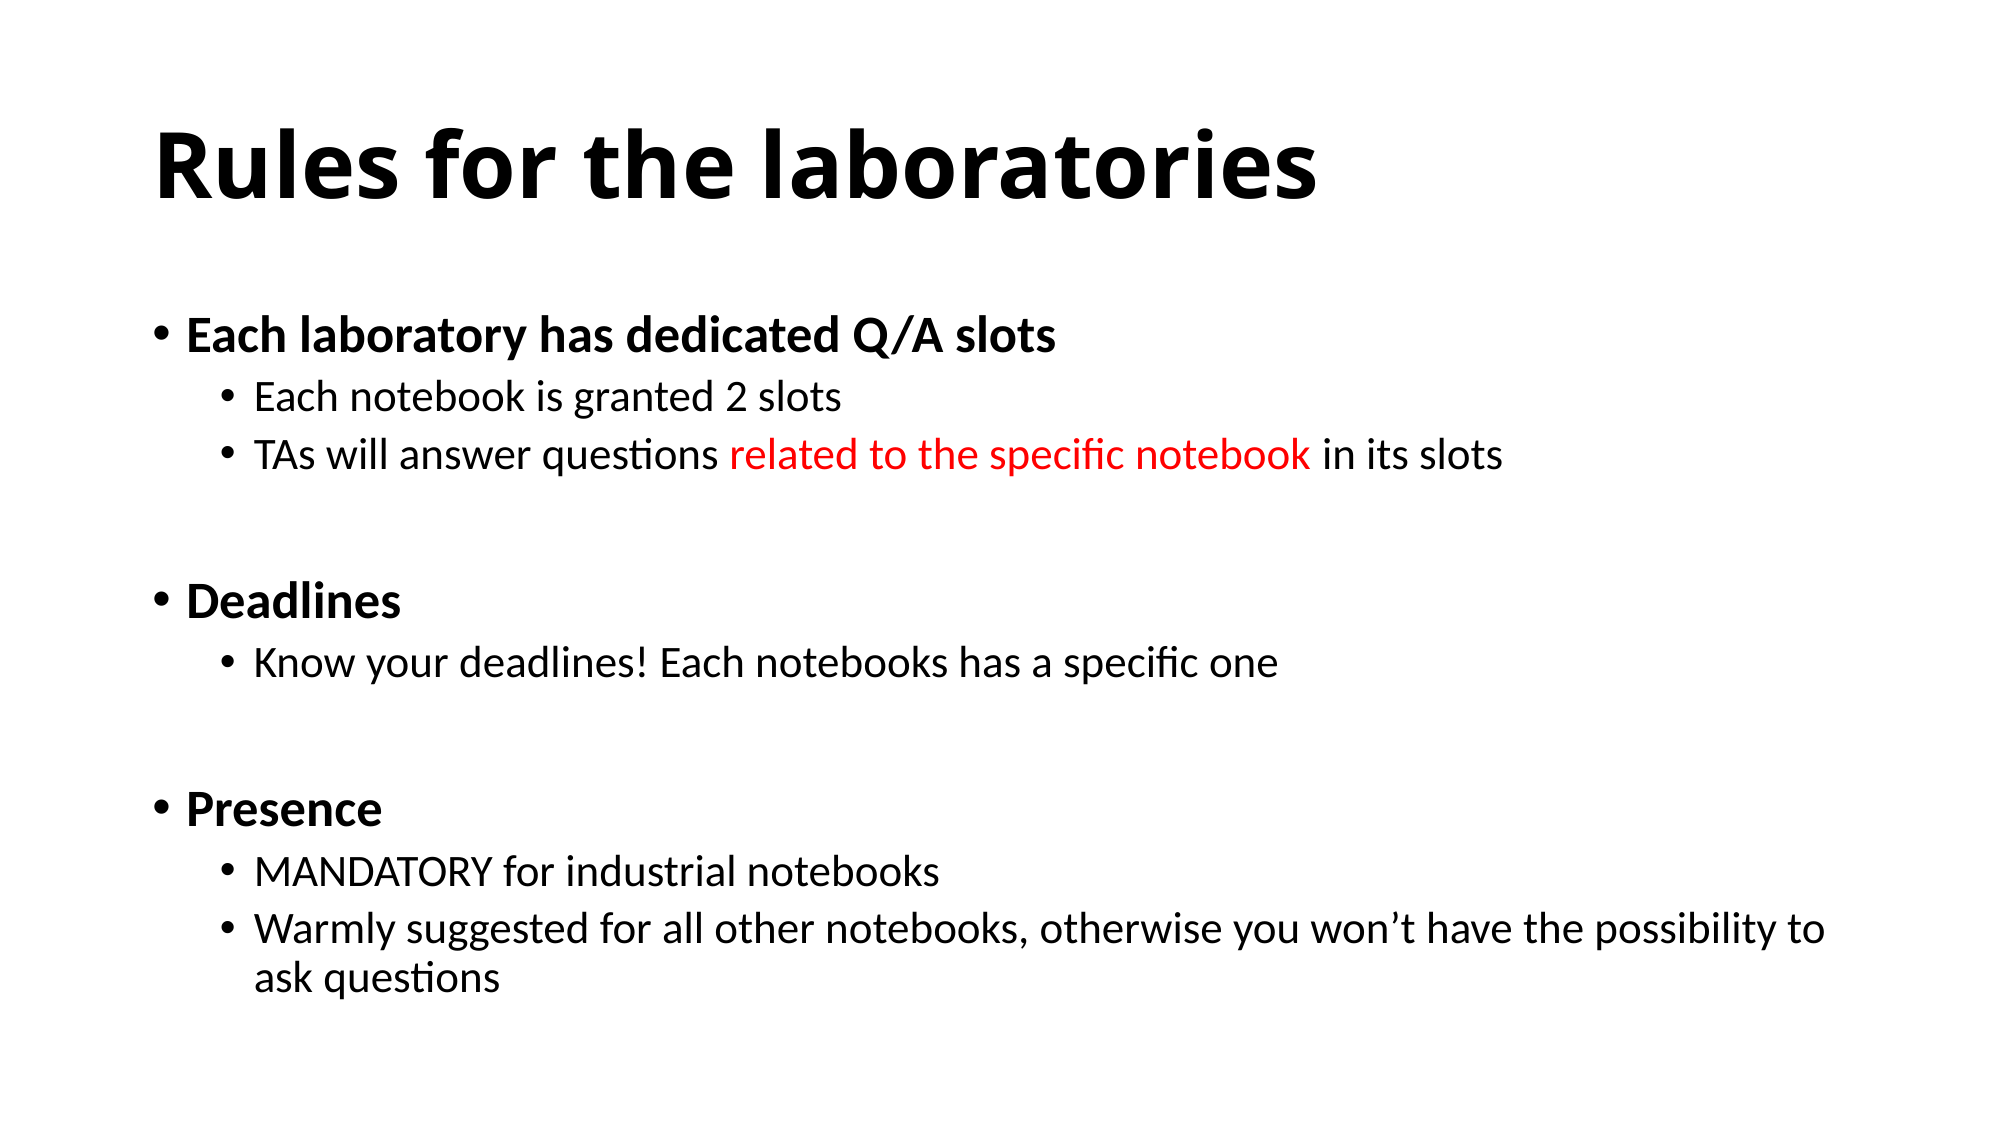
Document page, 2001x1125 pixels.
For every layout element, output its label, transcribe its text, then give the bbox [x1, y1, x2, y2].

title Rules for the laboratories [137, 59, 1863, 278]
list Each laboratory has dedicated Q/A slots Each notebook is granted 2 slots TAs will answer questions related to the specific notebook in its slots Deadlines Know your deadlines! Each notebooks has a specific one Presence MANDATORY for industrial notebooks Warmly suggested for all other notebooks, otherwise you won’t have the possibility to ask questions [137, 299, 1863, 1014]
